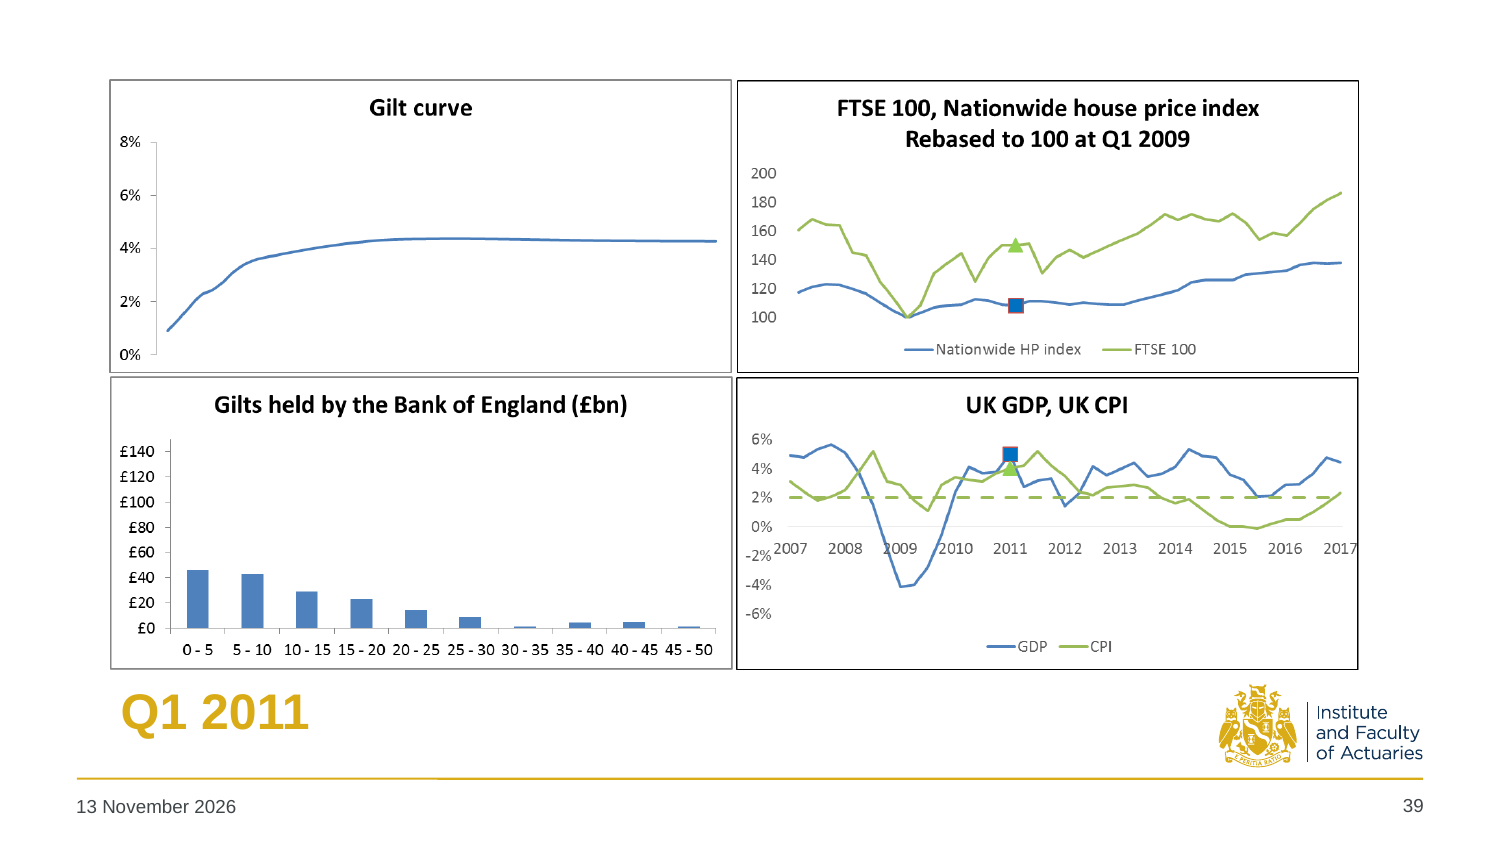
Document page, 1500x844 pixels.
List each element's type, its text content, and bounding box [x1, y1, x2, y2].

title Q1 2011 [109, 638, 1470, 780]
picture [109, 78, 1359, 671]
slide_number 39 [1328, 787, 1436, 830]
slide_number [64, 788, 396, 830]
